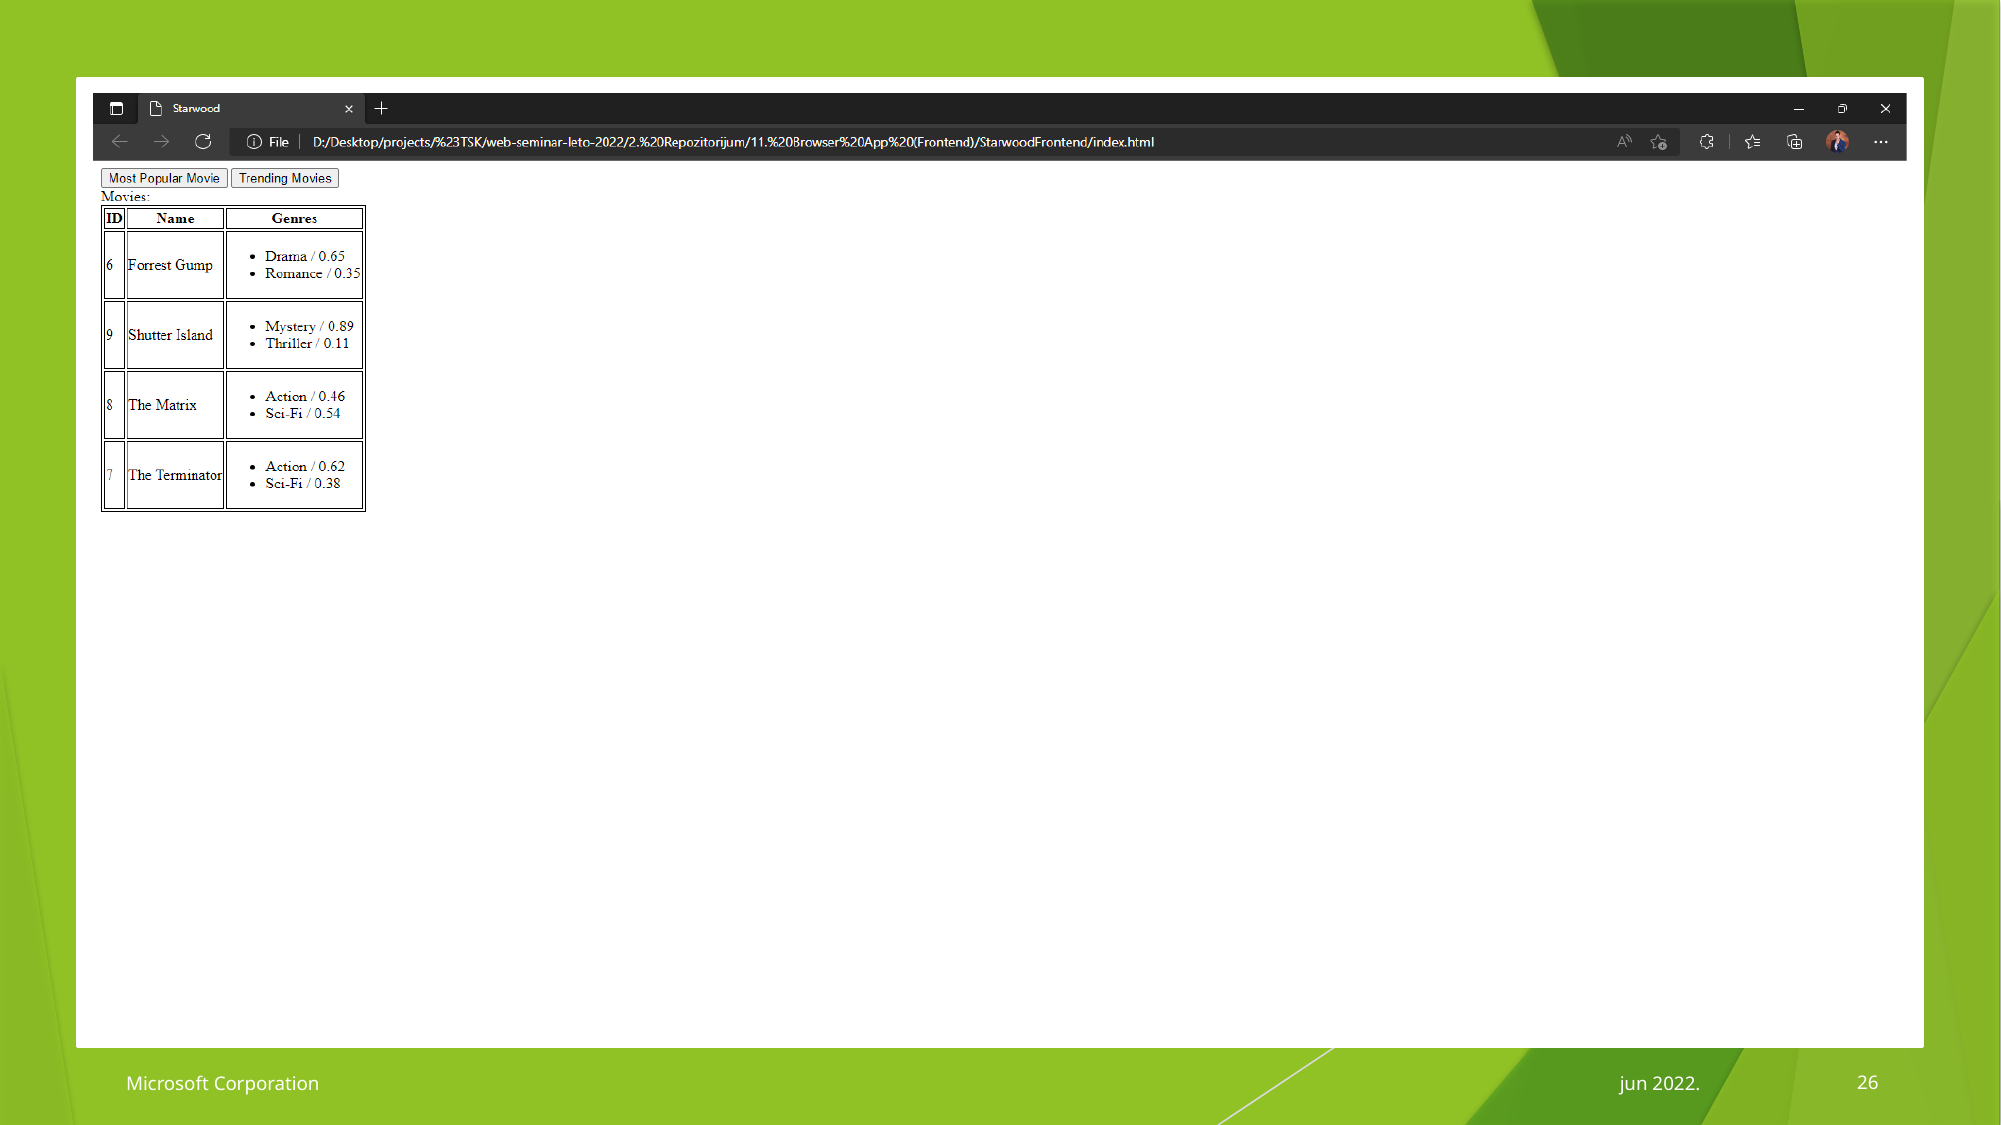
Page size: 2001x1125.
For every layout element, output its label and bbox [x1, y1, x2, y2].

text_box [0, 0, 2000, 1125]
picture [92, 93, 1908, 1032]
